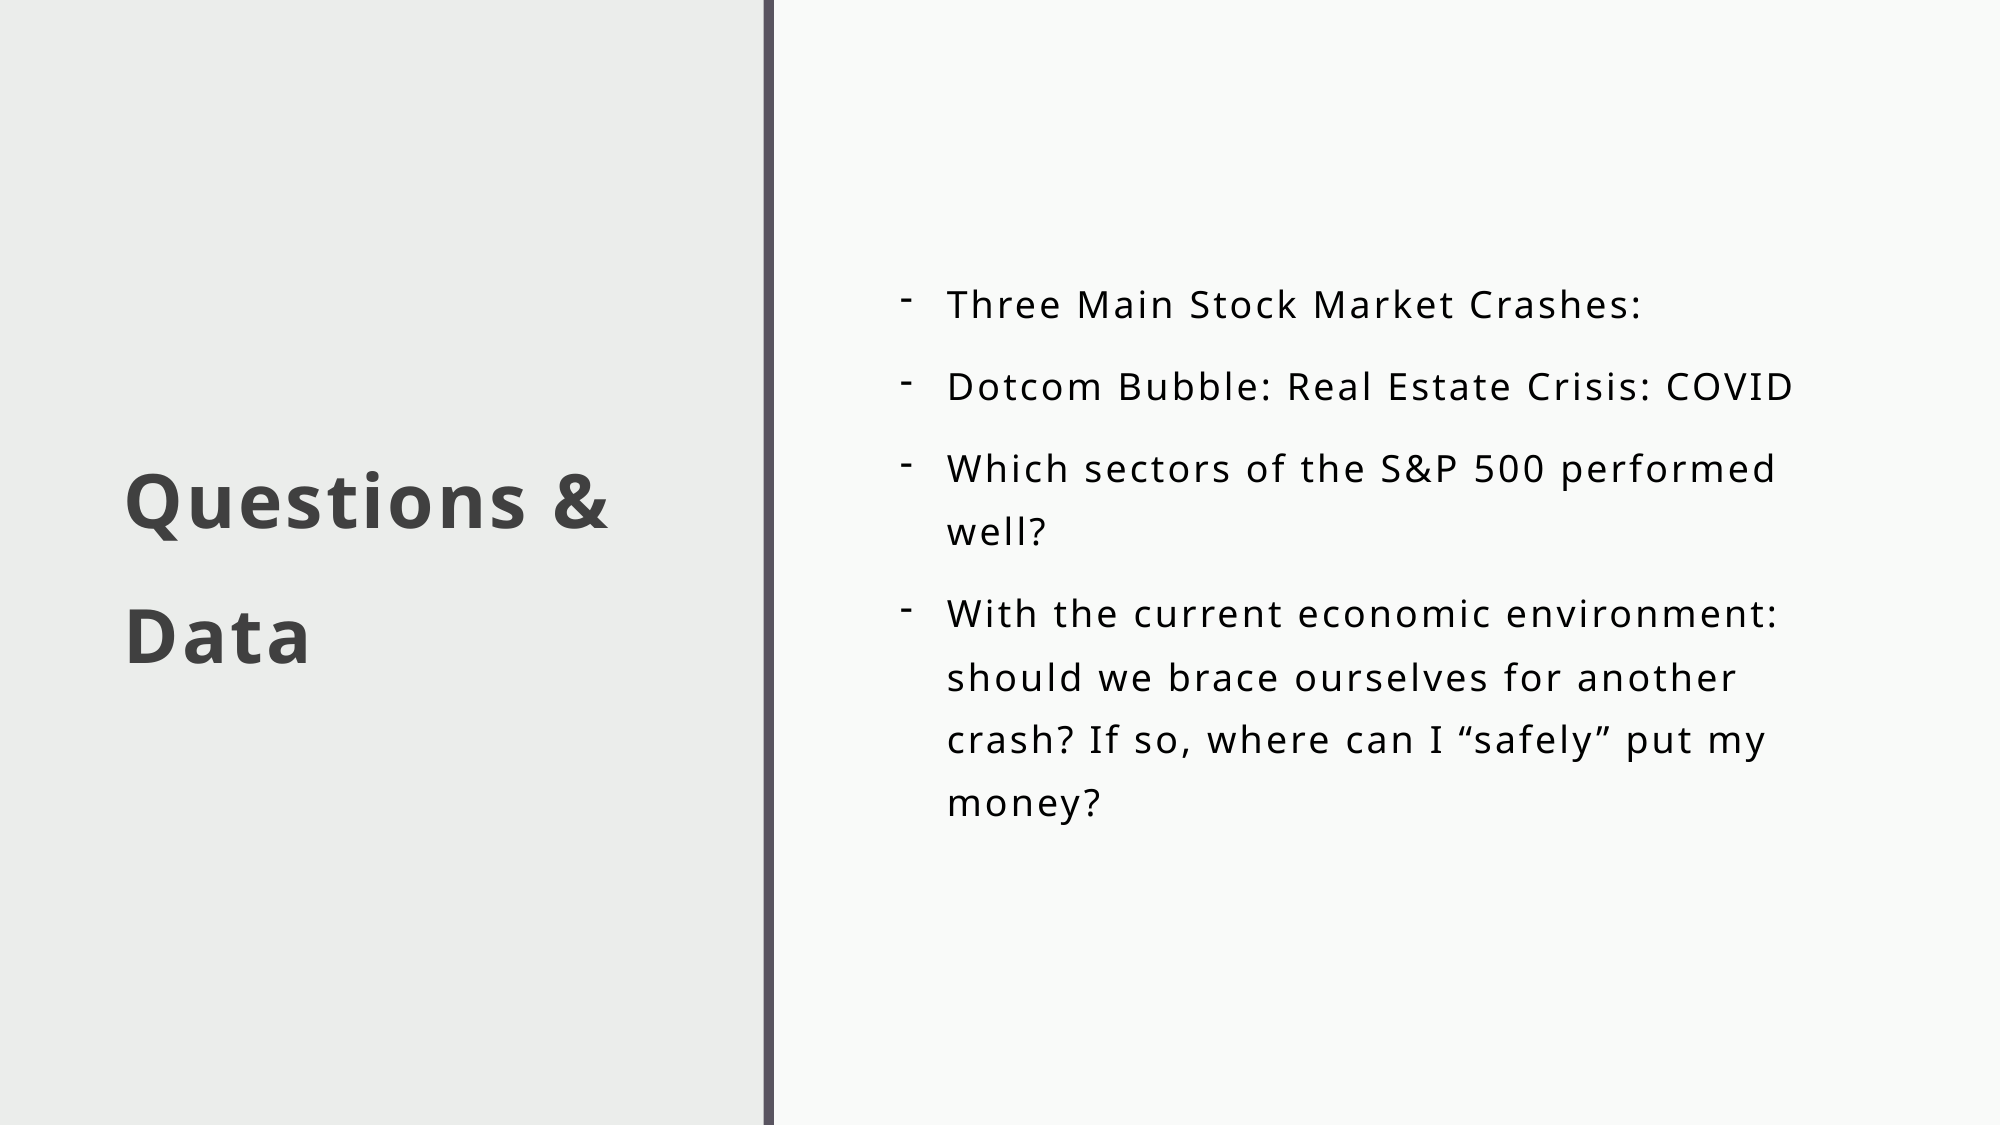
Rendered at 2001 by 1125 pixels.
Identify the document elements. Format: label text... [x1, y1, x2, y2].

title Questions & Data [105, 115, 666, 969]
list Three Main Stock Market Crashes: Dotcom Bubble: Real Estate Crisis: COVID Which sectors of the S&P 500 performed well? With the current economic environment: should we brace ourselves for another crash? If so, where can I “safely” put my money? [881, 115, 1895, 969]
